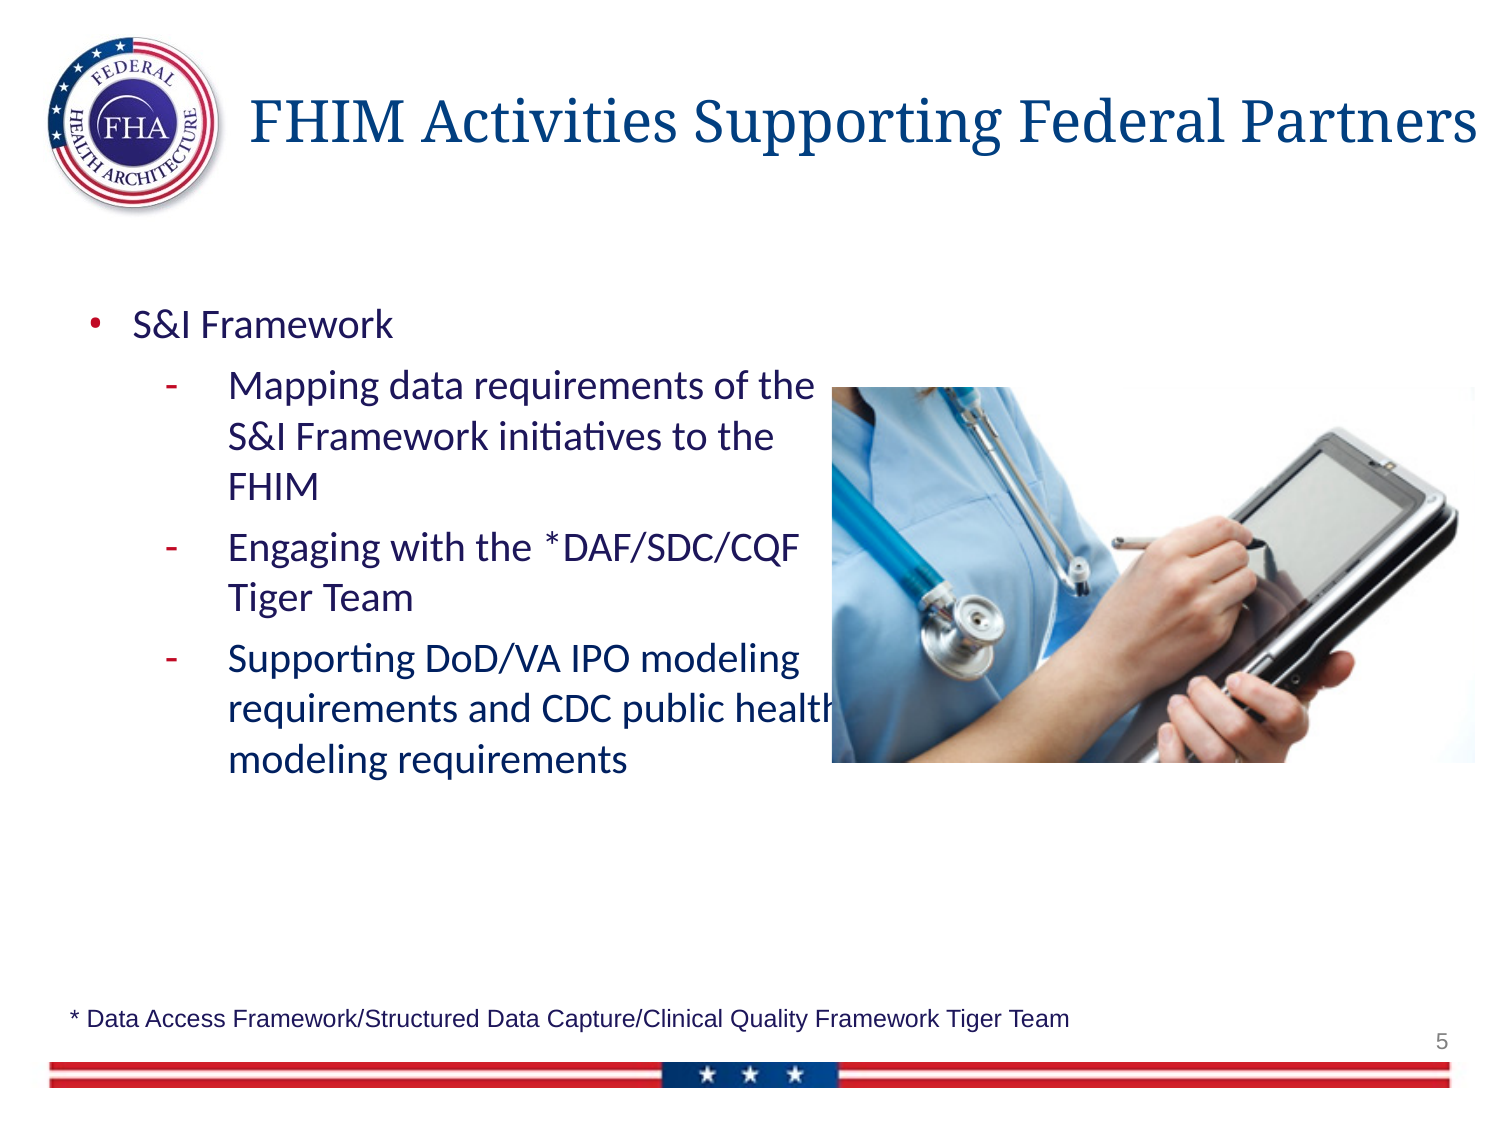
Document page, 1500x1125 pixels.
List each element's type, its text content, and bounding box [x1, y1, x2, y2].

picture [43, 34, 231, 222]
list S&I Framework Mapping data requirements of the S&I Framework initiatives to the FHIM Engaging with the *DAF/SDC/CQF Tiger Team Supporting DoD/VA IPO modeling requirements and CDC public health modeling requirements [86, 296, 858, 785]
title FHIM Activities Supporting Federal Partners [249, 24, 1500, 213]
picture [831, 387, 1476, 763]
picture [0, 1062, 1500, 1088]
picture [836, 488, 843, 497]
text_box * Data Access Framework/Structured Data Capture/Clinical Quality Framework Tiger Team [62, 995, 1154, 1041]
text_box 5 [1143, 1018, 1456, 1062]
